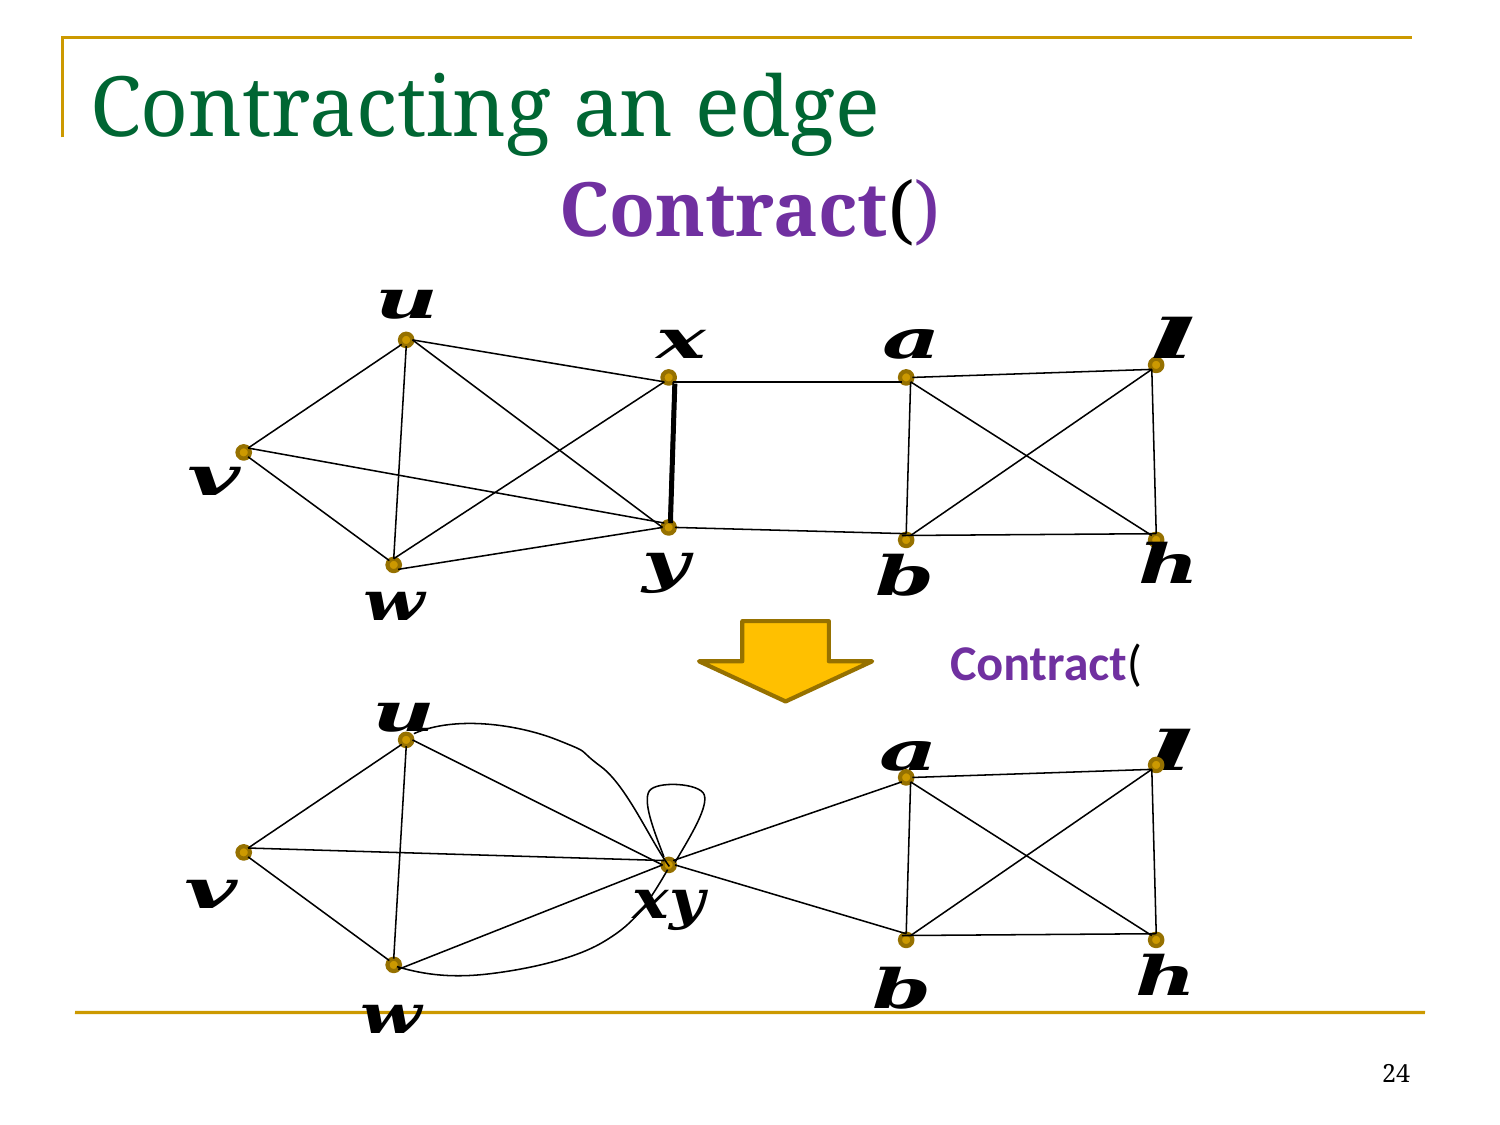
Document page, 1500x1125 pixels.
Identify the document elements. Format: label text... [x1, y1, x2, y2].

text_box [184, 683, 1201, 1047]
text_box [698, 620, 1213, 702]
slide_number 24 [1074, 1023, 1426, 1100]
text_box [670, 383, 676, 524]
text_box [1204, 296, 1425, 1039]
title Contracting an edge [75, 45, 1425, 233]
text_box [74, 296, 693, 1039]
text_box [187, 270, 1204, 634]
